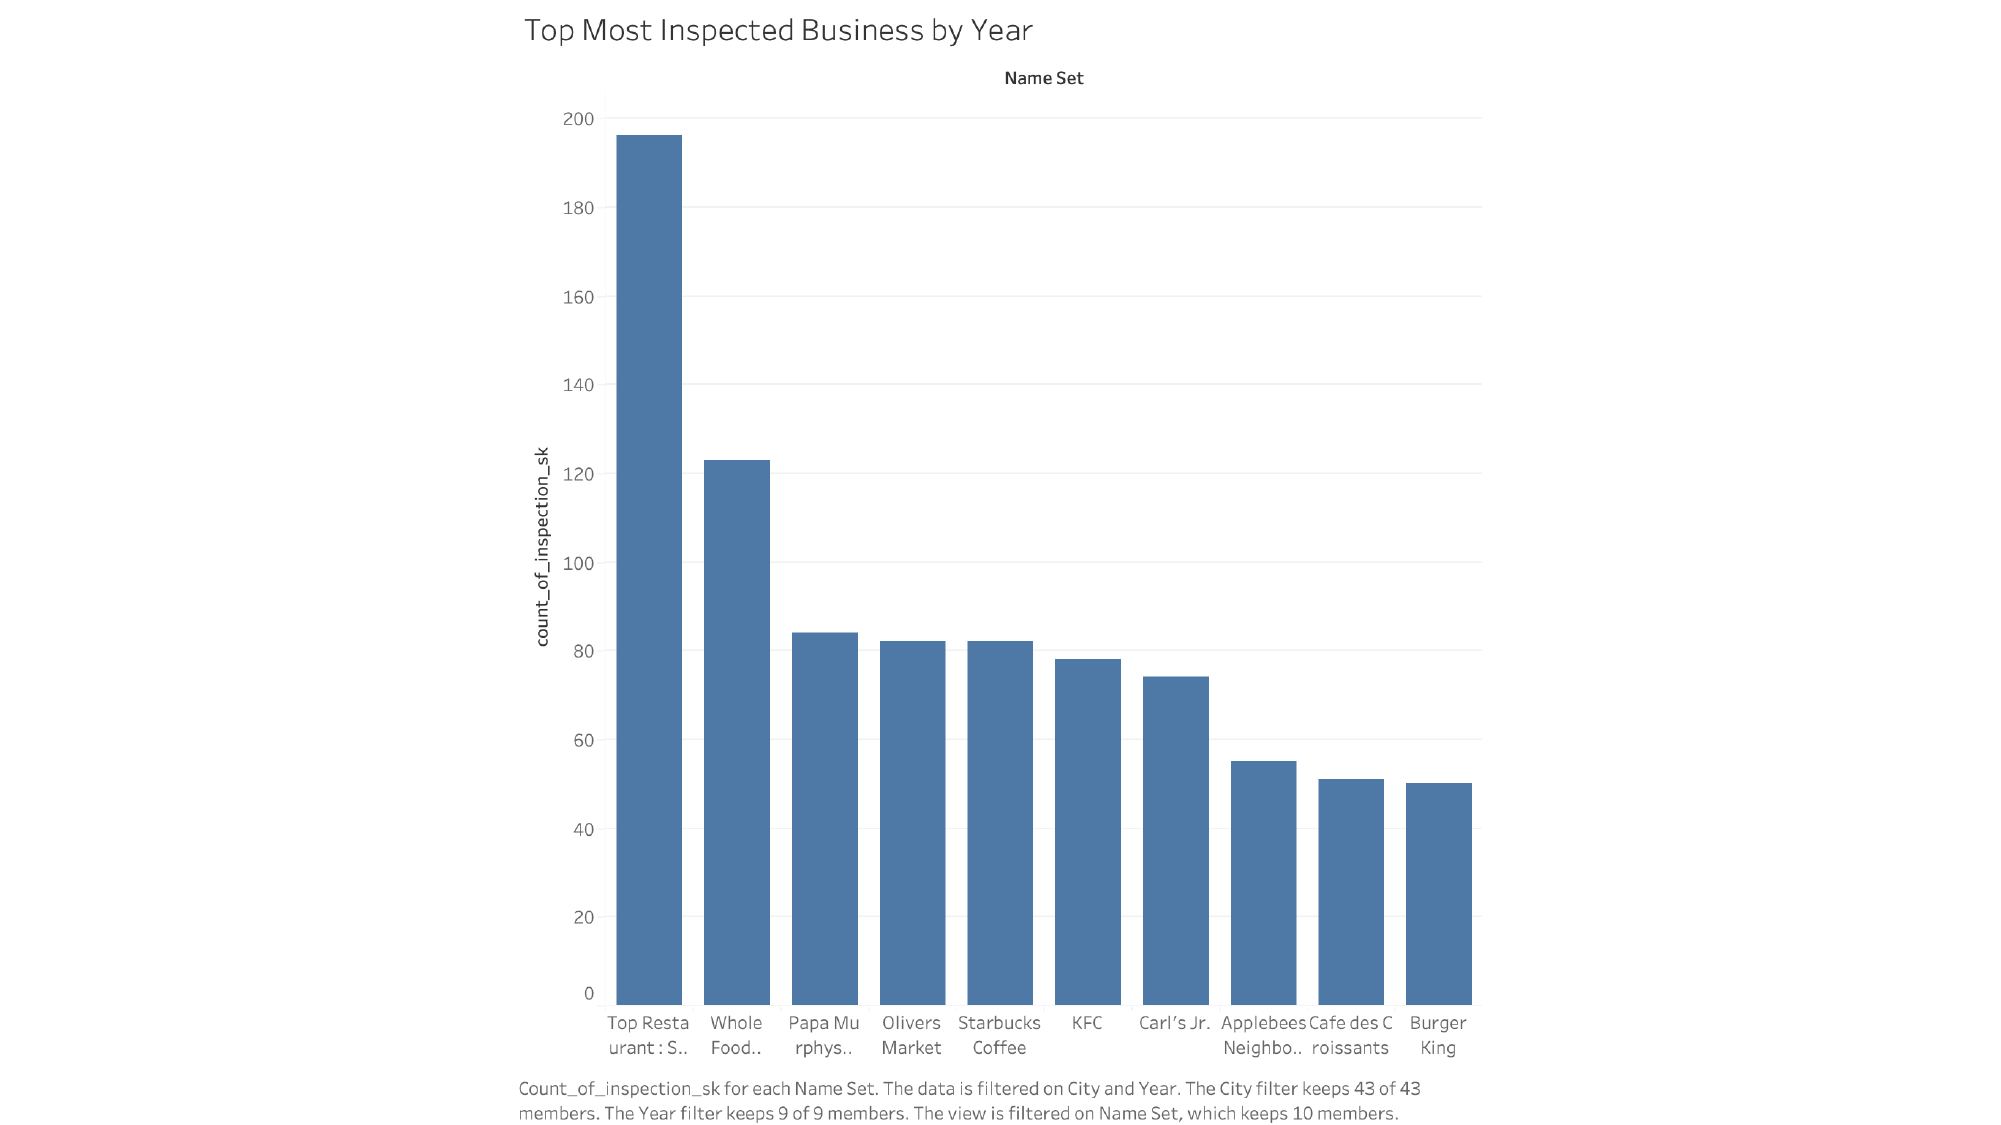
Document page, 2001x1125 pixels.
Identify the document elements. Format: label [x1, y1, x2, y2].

picture [518, 0, 1482, 1125]
